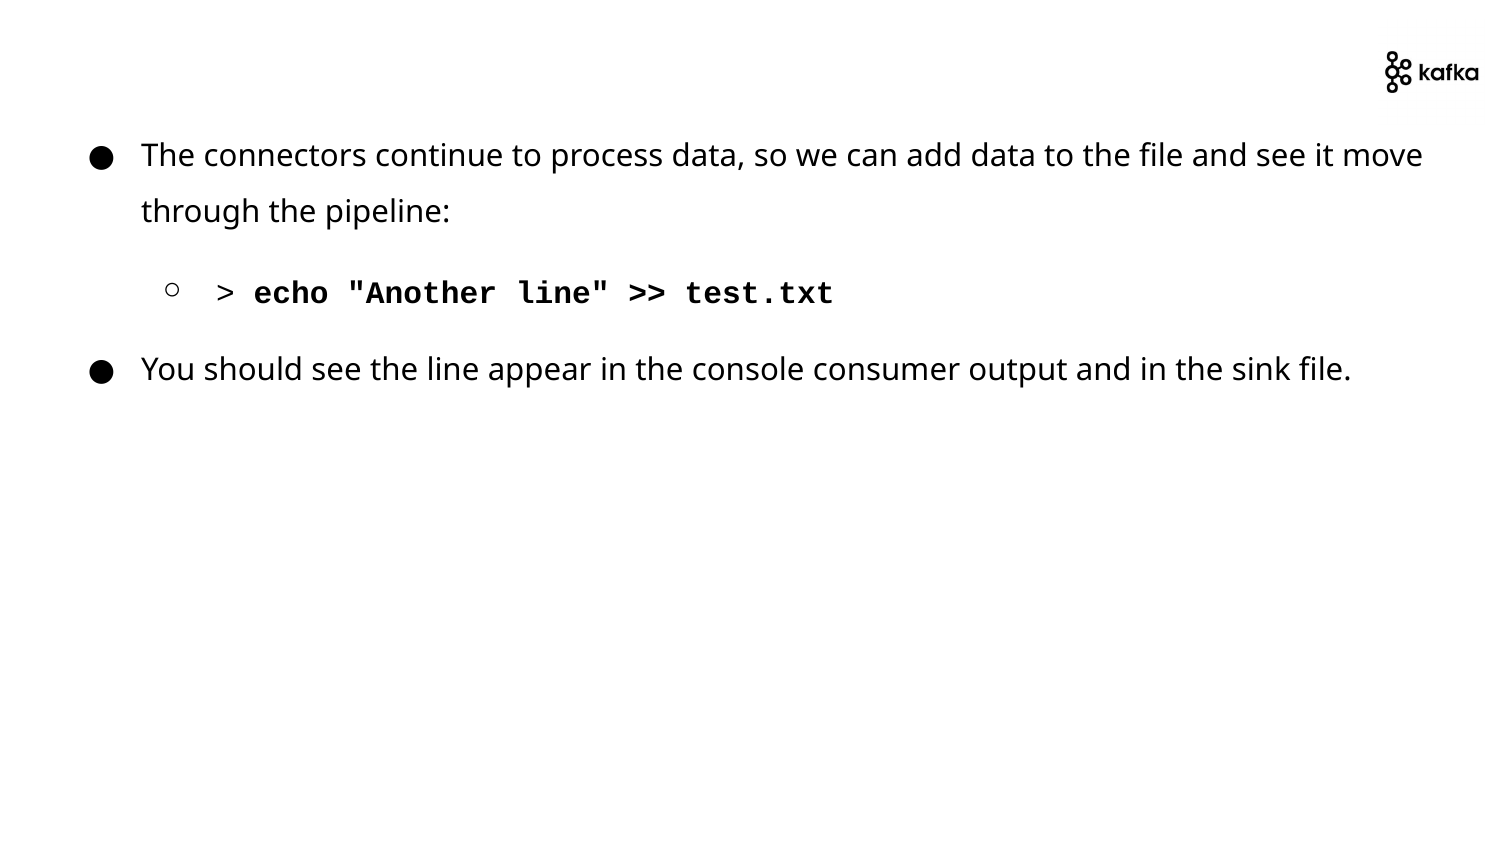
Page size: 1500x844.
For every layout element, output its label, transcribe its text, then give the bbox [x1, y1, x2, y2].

picture [1378, 19, 1485, 126]
list The connectors continue to process data, so we can add data to the file and see it move through the pipeline: > echo "Another line" >> test.txt You should see the line appear in the console consumer output and in the sink file. [51, 101, 1449, 785]
